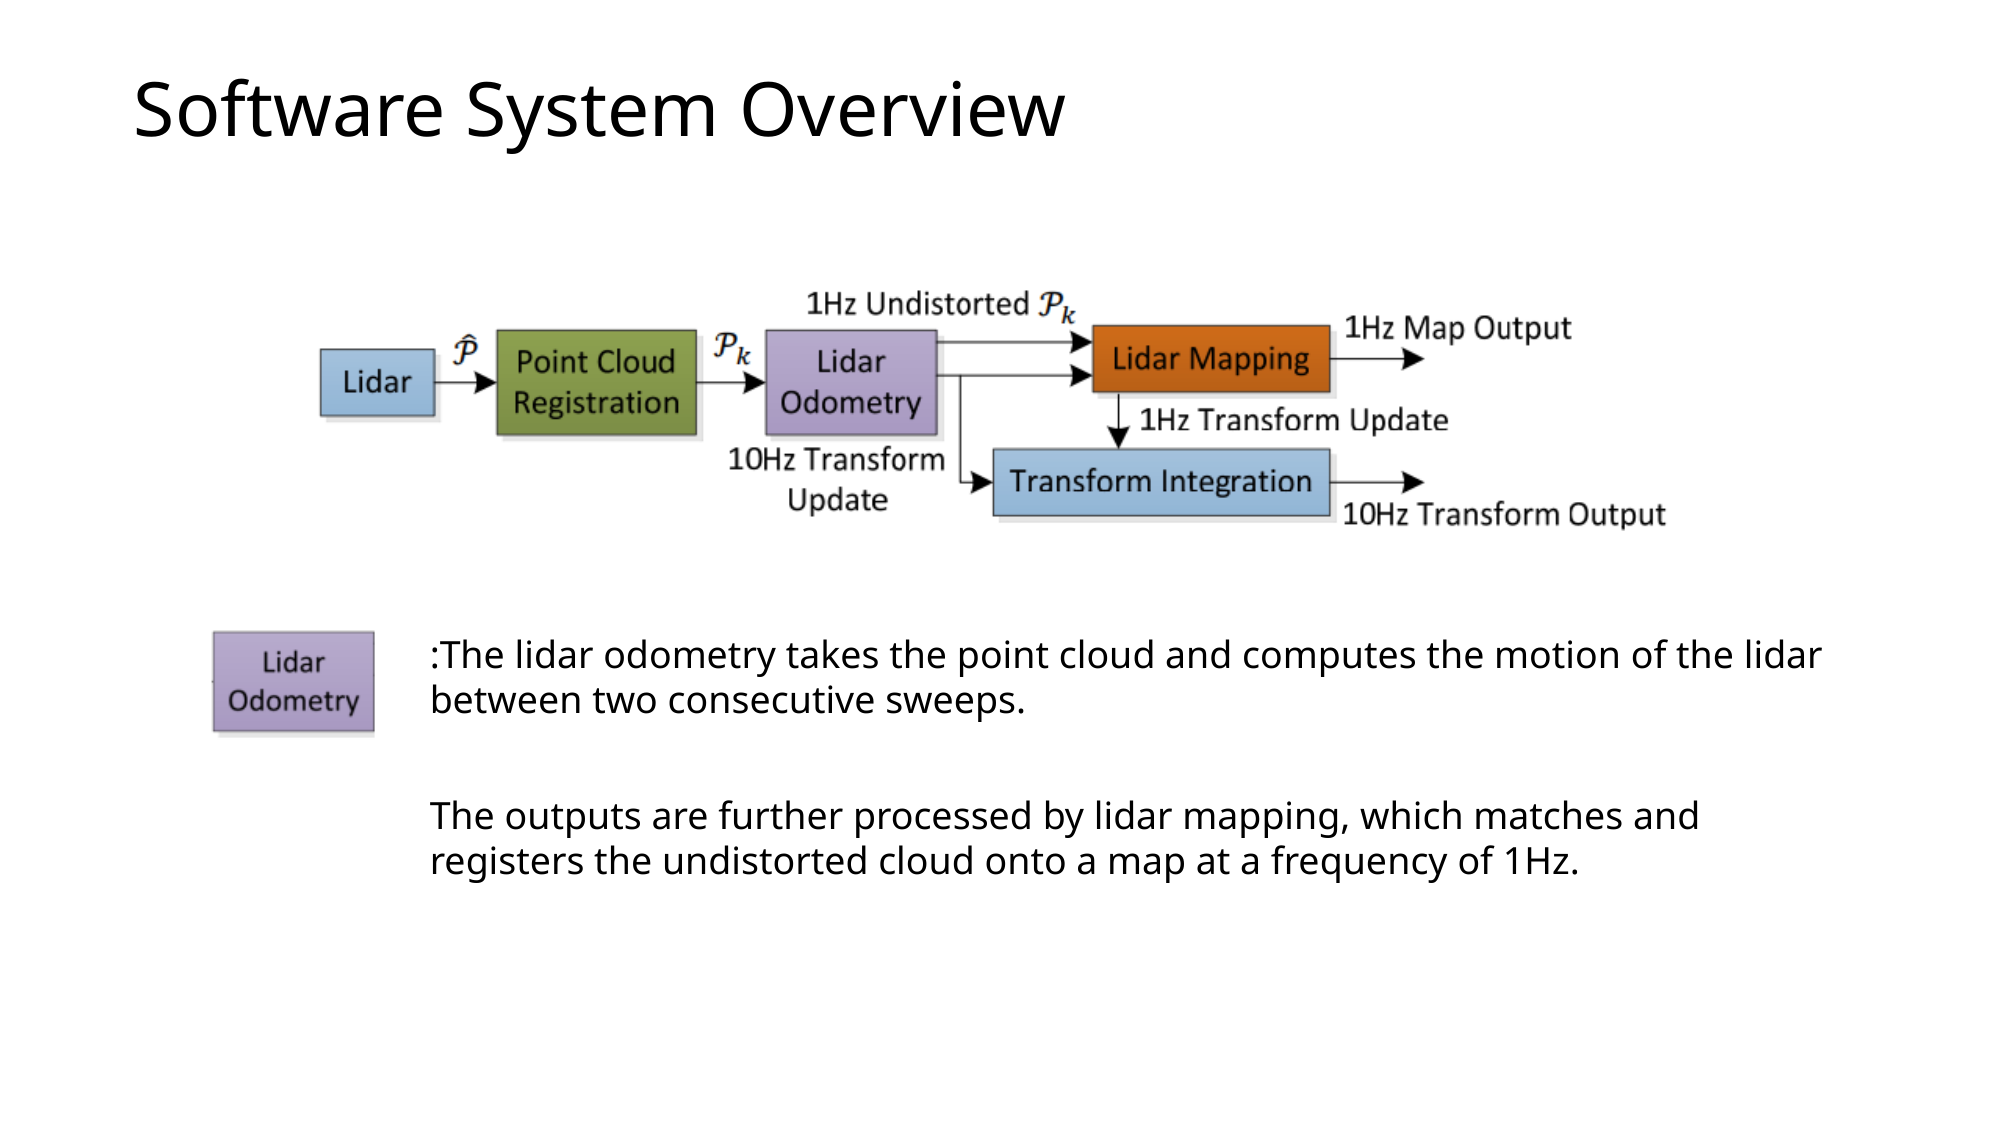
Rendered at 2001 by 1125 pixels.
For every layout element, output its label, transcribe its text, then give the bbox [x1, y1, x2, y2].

picture [190, 604, 389, 749]
text_box :The lidar odometry takes the point cloud and computes the motion of the lidar between two consecutive sweeps. [415, 623, 1934, 728]
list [289, 184, 1711, 567]
text_box The outputs are further processed by lidar mapping, which matches and registers the undistorted cloud onto a map at a frequency of 1Hz. [415, 784, 1863, 890]
title Software System Overview [119, 3, 1844, 221]
